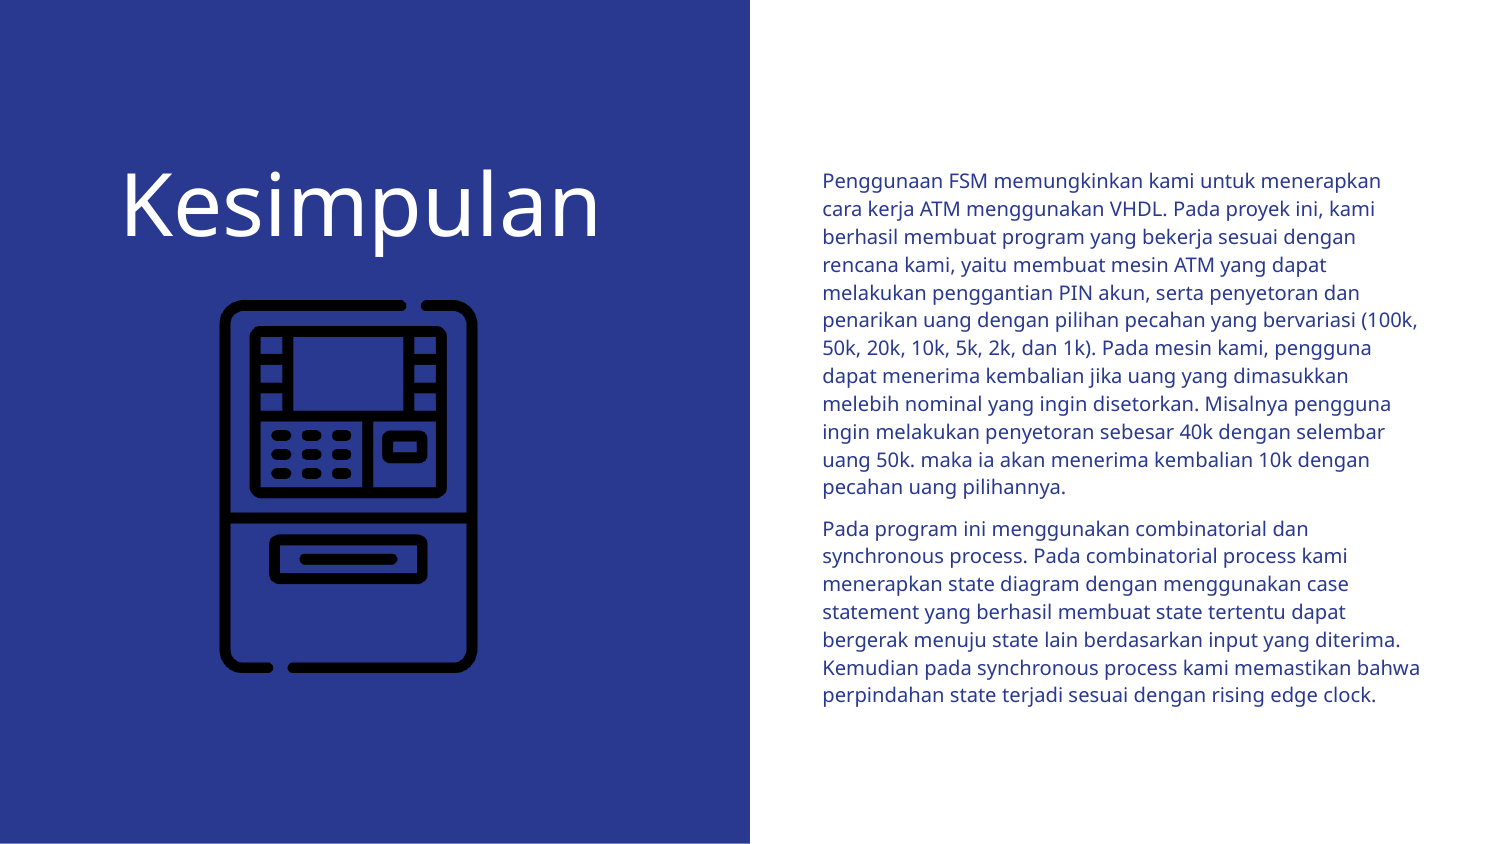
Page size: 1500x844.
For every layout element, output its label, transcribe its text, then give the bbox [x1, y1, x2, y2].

title Kesimpulan [104, 120, 768, 269]
list Penggunaan FSM memungkinkan kami untuk menerapkan cara kerja ATM menggunakan VHDL. Pada proyek ini, kami berhasil membuat program yang bekerja sesuai dengan rencana kami, yaitu membuat mesin ATM yang dapat melakukan penggantian PIN akun, serta penyetoran dan penarikan uang dengan pilihan pecahan yang bervariasi (100k, 50k, 20k, 10k, 5k, 2k, dan 1k). Pada mesin kami, pengguna dapat menerima kembalian jika uang yang dimasukkan melebih nominal yang ingin disetorkan. Misalnya pengguna ingin melakukan penyetoran sebesar 40k dengan selembar uang 50k. maka ia akan menerima kembalian 10k dengan pecahan uang pilihannya. Pada program ini menggunakan combinatorial dan synchronous process. Pada combinatorial process kami menerapkan state diagram dengan menggunakan case statement yang berhasil membuat state tertentu dapat bergerak menuju state lain berdasarkan input yang diterima. Kemudian pada synchronous process kami memastikan bahwa perpindahan state terjadi sesuai dengan rising edge clock. [807, 132, 1437, 740]
picture [162, 300, 534, 673]
